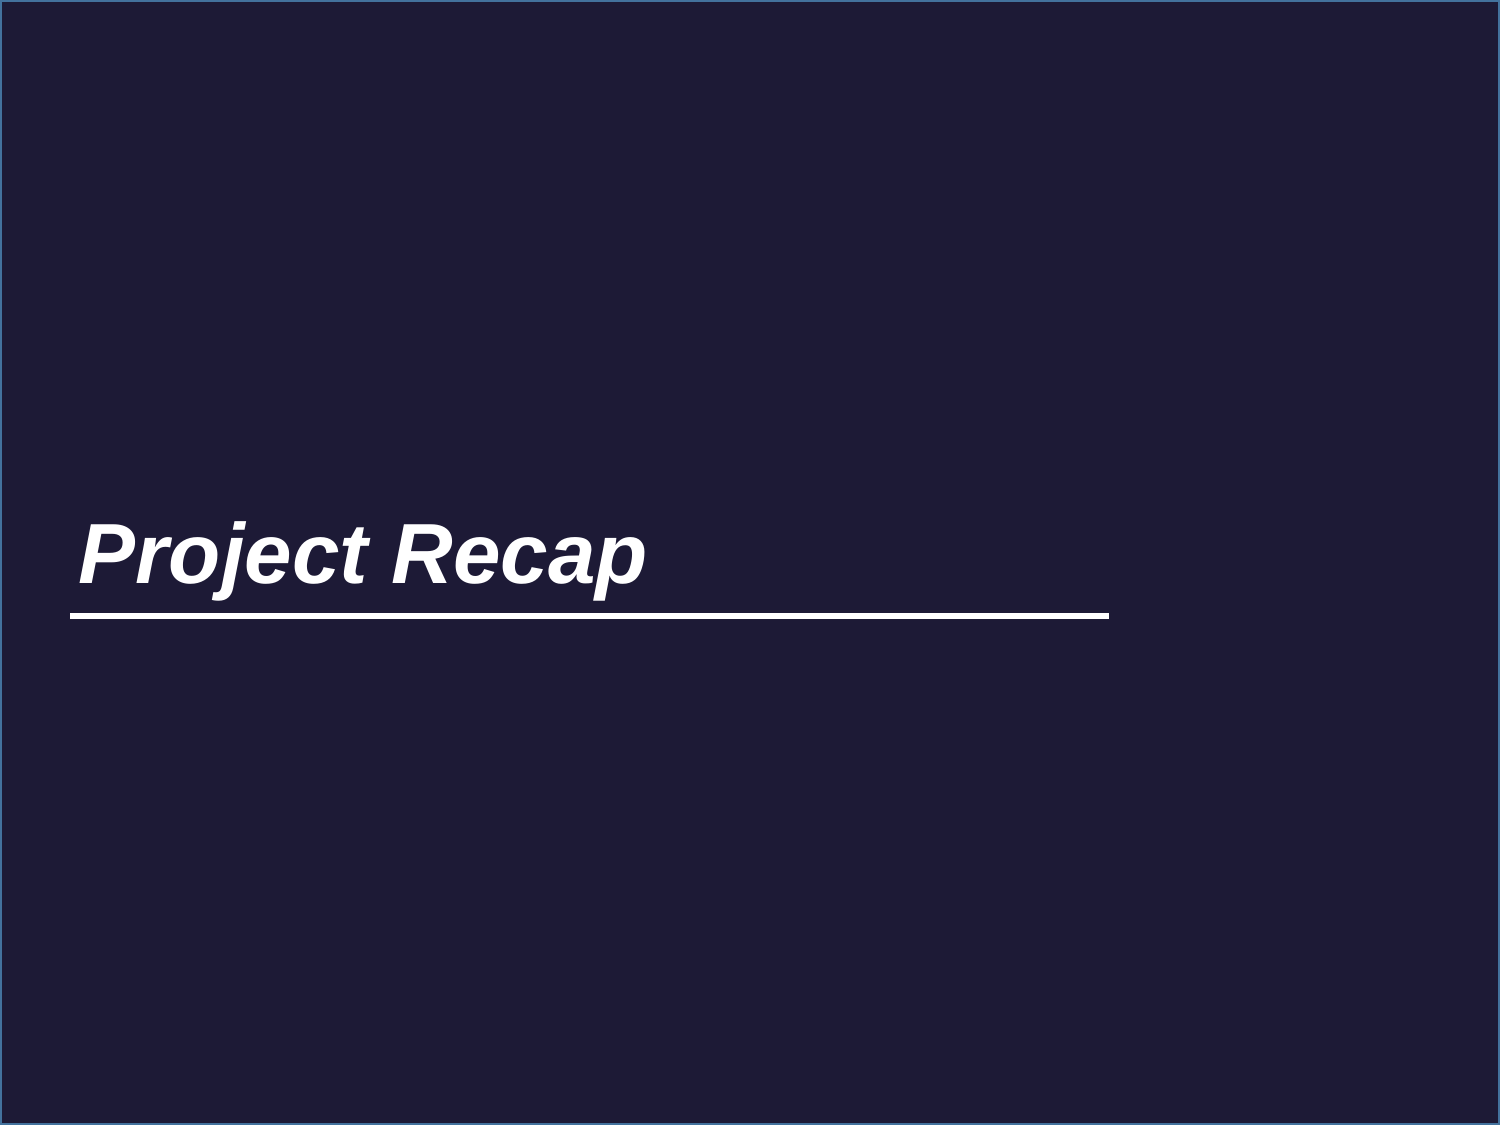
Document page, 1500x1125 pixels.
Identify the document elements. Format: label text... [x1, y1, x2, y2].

text_box Project Recap [64, 484, 1414, 628]
